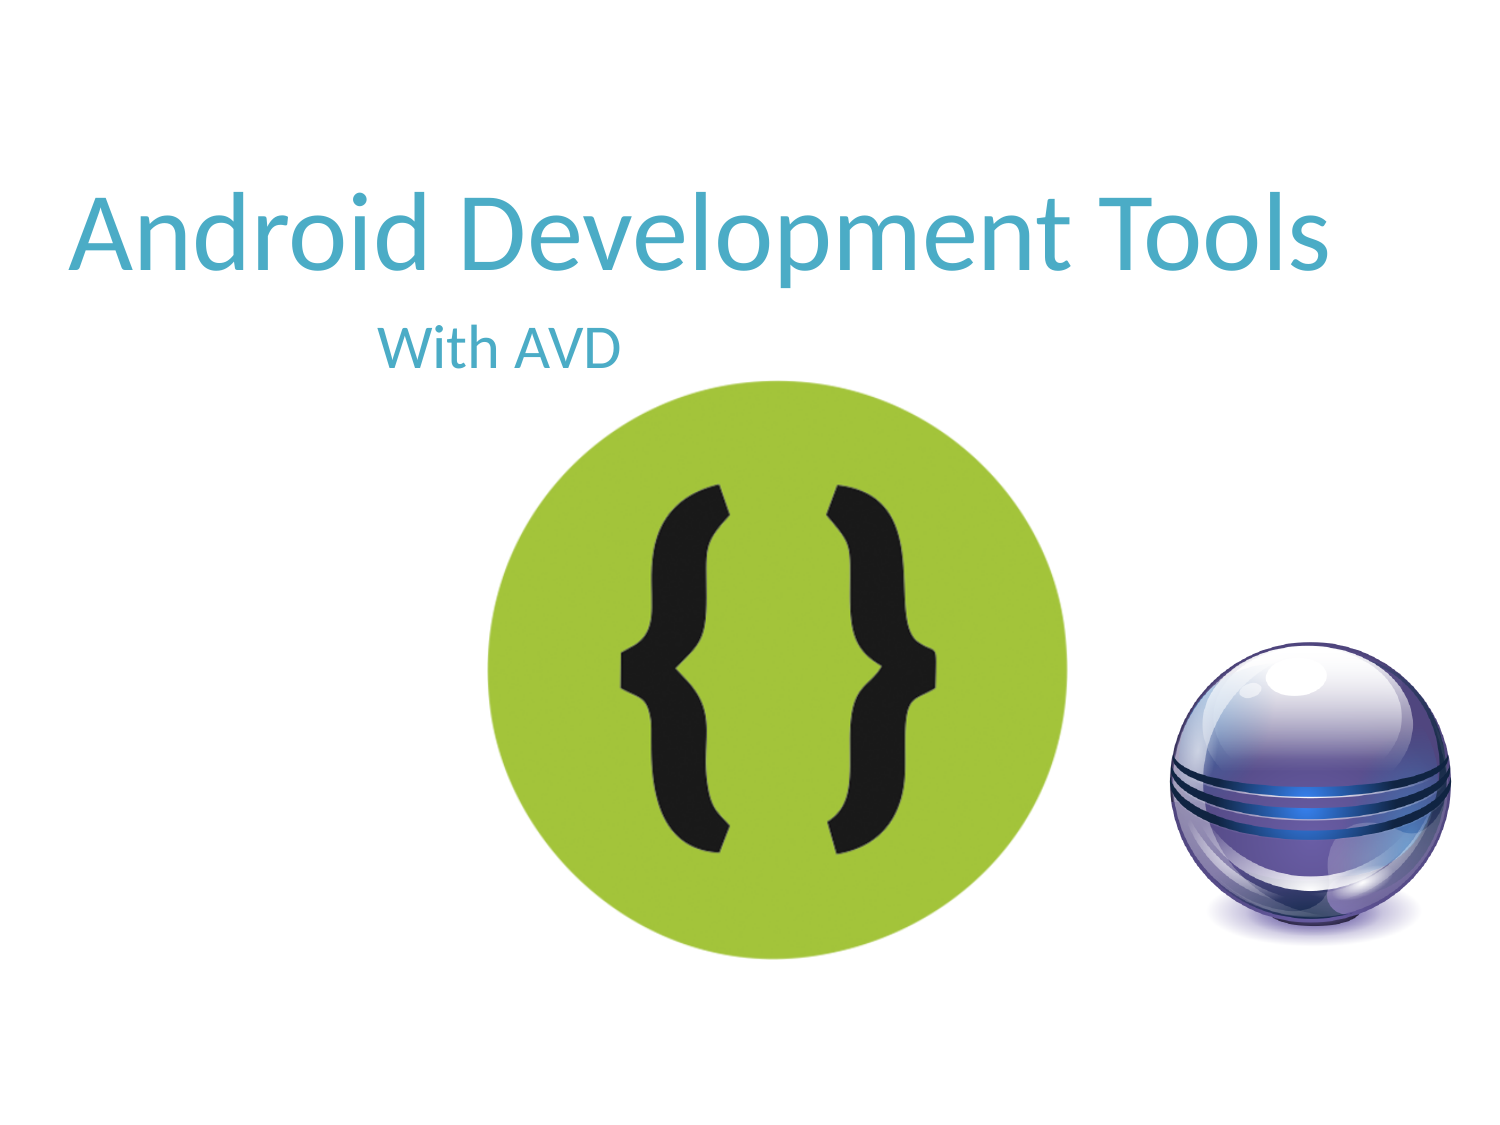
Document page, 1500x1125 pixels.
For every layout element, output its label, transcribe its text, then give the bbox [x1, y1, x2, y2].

text_box With AVD [365, 300, 634, 387]
picture [1153, 628, 1468, 961]
text_box Android Development Tools [56, 152, 1344, 299]
picture [487, 379, 1068, 961]
